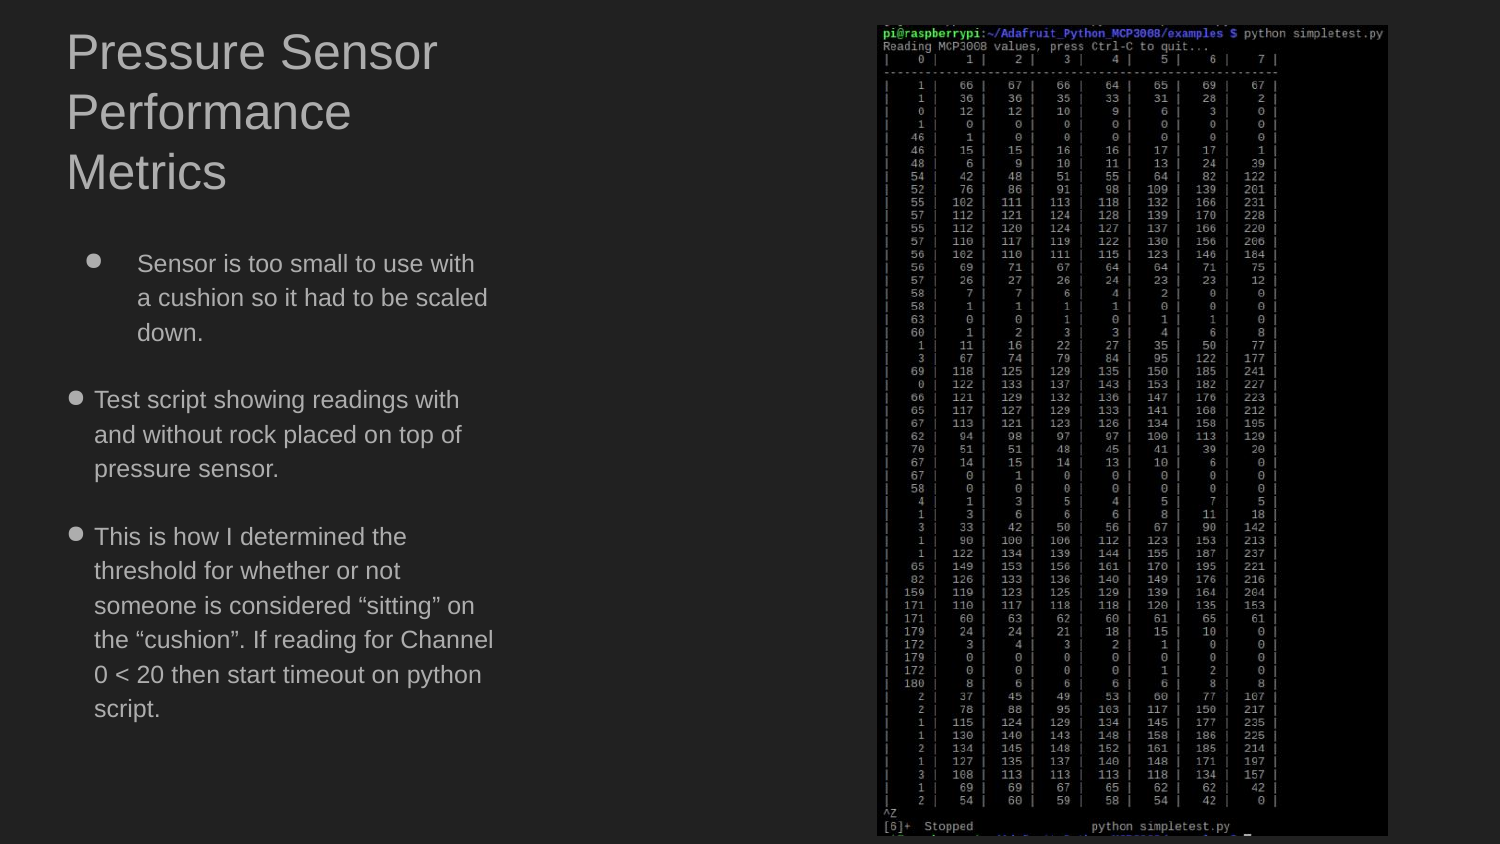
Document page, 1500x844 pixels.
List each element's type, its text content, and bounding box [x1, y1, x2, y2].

title Pressure Sensor Performance Metrics [51, 91, 512, 216]
list Sensor is too small to use with a cushion so it had to be scaled down. Test script showing readings with and without rock placed on top of pressure sensor. This is how I determined the threshold for whether or not someone is considered “sitting” on the “cushion”. If reading for Channel 0 < 20 then start timeout on python script. [51, 227, 512, 750]
picture [877, 25, 1388, 836]
